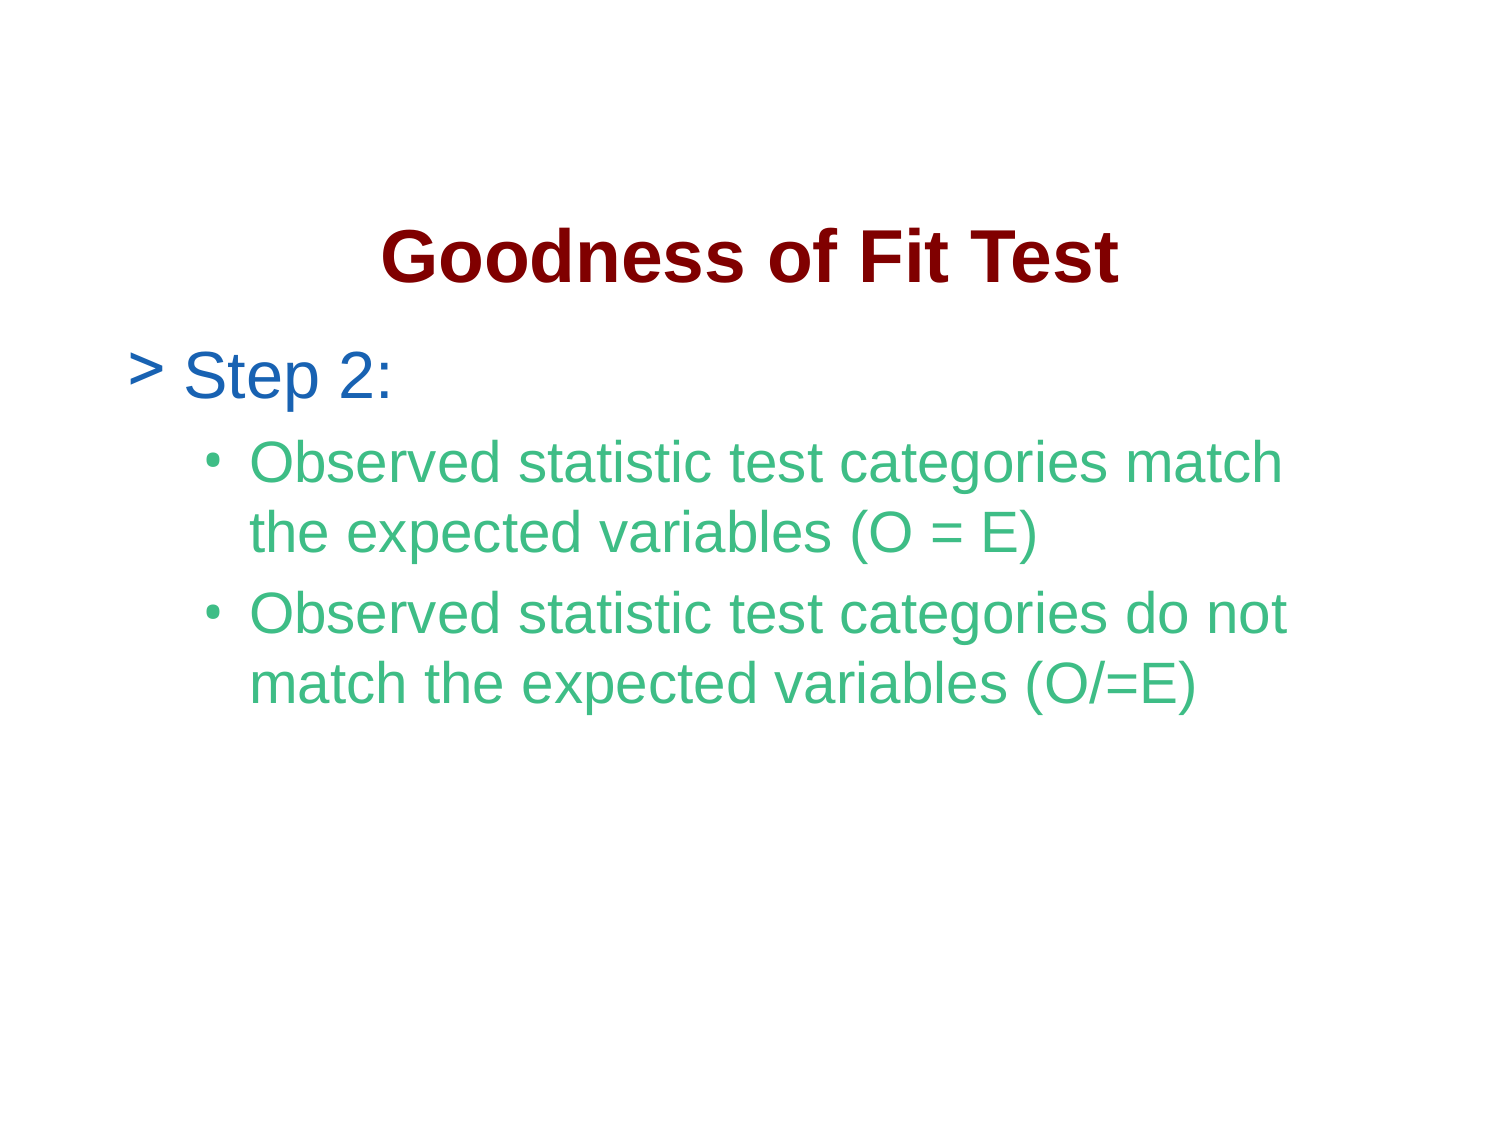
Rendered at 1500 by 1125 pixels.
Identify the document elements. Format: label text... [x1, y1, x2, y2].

title Goodness of Fit Test [112, 200, 1388, 288]
list Step 2: Observed statistic test categories match the expected variables (O = E) Observed statistic test categories do not match the expected variables (O/=E) [112, 324, 1388, 1000]
